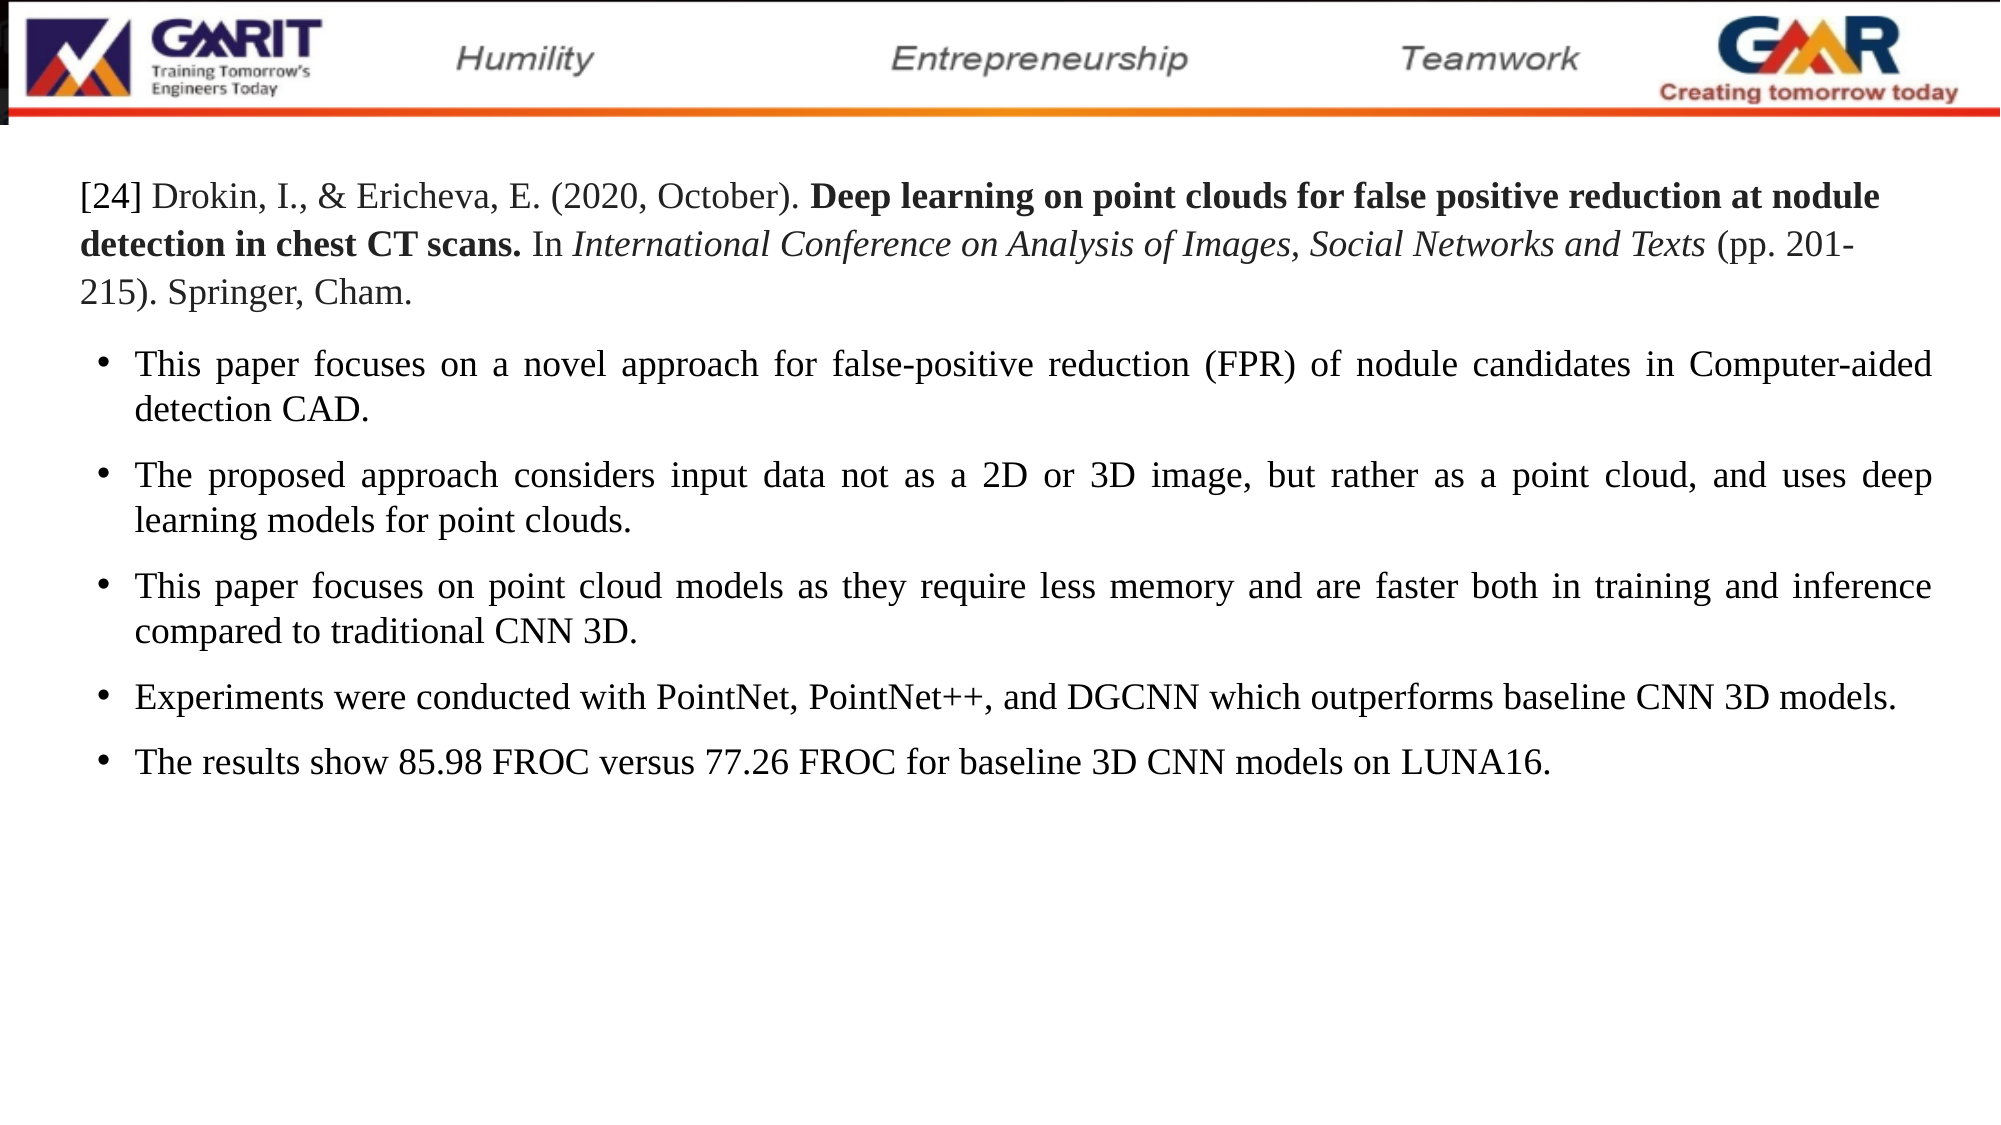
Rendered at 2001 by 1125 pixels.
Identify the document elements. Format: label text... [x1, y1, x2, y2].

list This paper focuses on a novel approach for false-positive reduction (FPR) of nodule candidates in Computer-aided detection CAD. The proposed approach considers input data not as a 2D or 3D image, but rather as a point cloud, and uses deep learning models for point clouds. This paper focuses on point cloud models as they require less memory and are faster both in training and inference compared to traditional CNN 3D. Experiments were conducted with PointNet, PointNet++, and DGCNN which outperforms baseline CNN 3D models. The results show 85.98 FROC versus 77.26 FROC for baseline 3D CNN models on LUNA16. [82, 331, 1950, 1058]
picture [0, 0, 2000, 125]
title [24] Drokin, I., & Ericheva, E. (2020, October). Deep learning on point clouds for false positive reduction at nodule detection in chest CT scans. In International Conference on Analysis of Images, Social Networks and Texts (pp. 201-215). Springer, Cham. [64, 148, 1941, 332]
